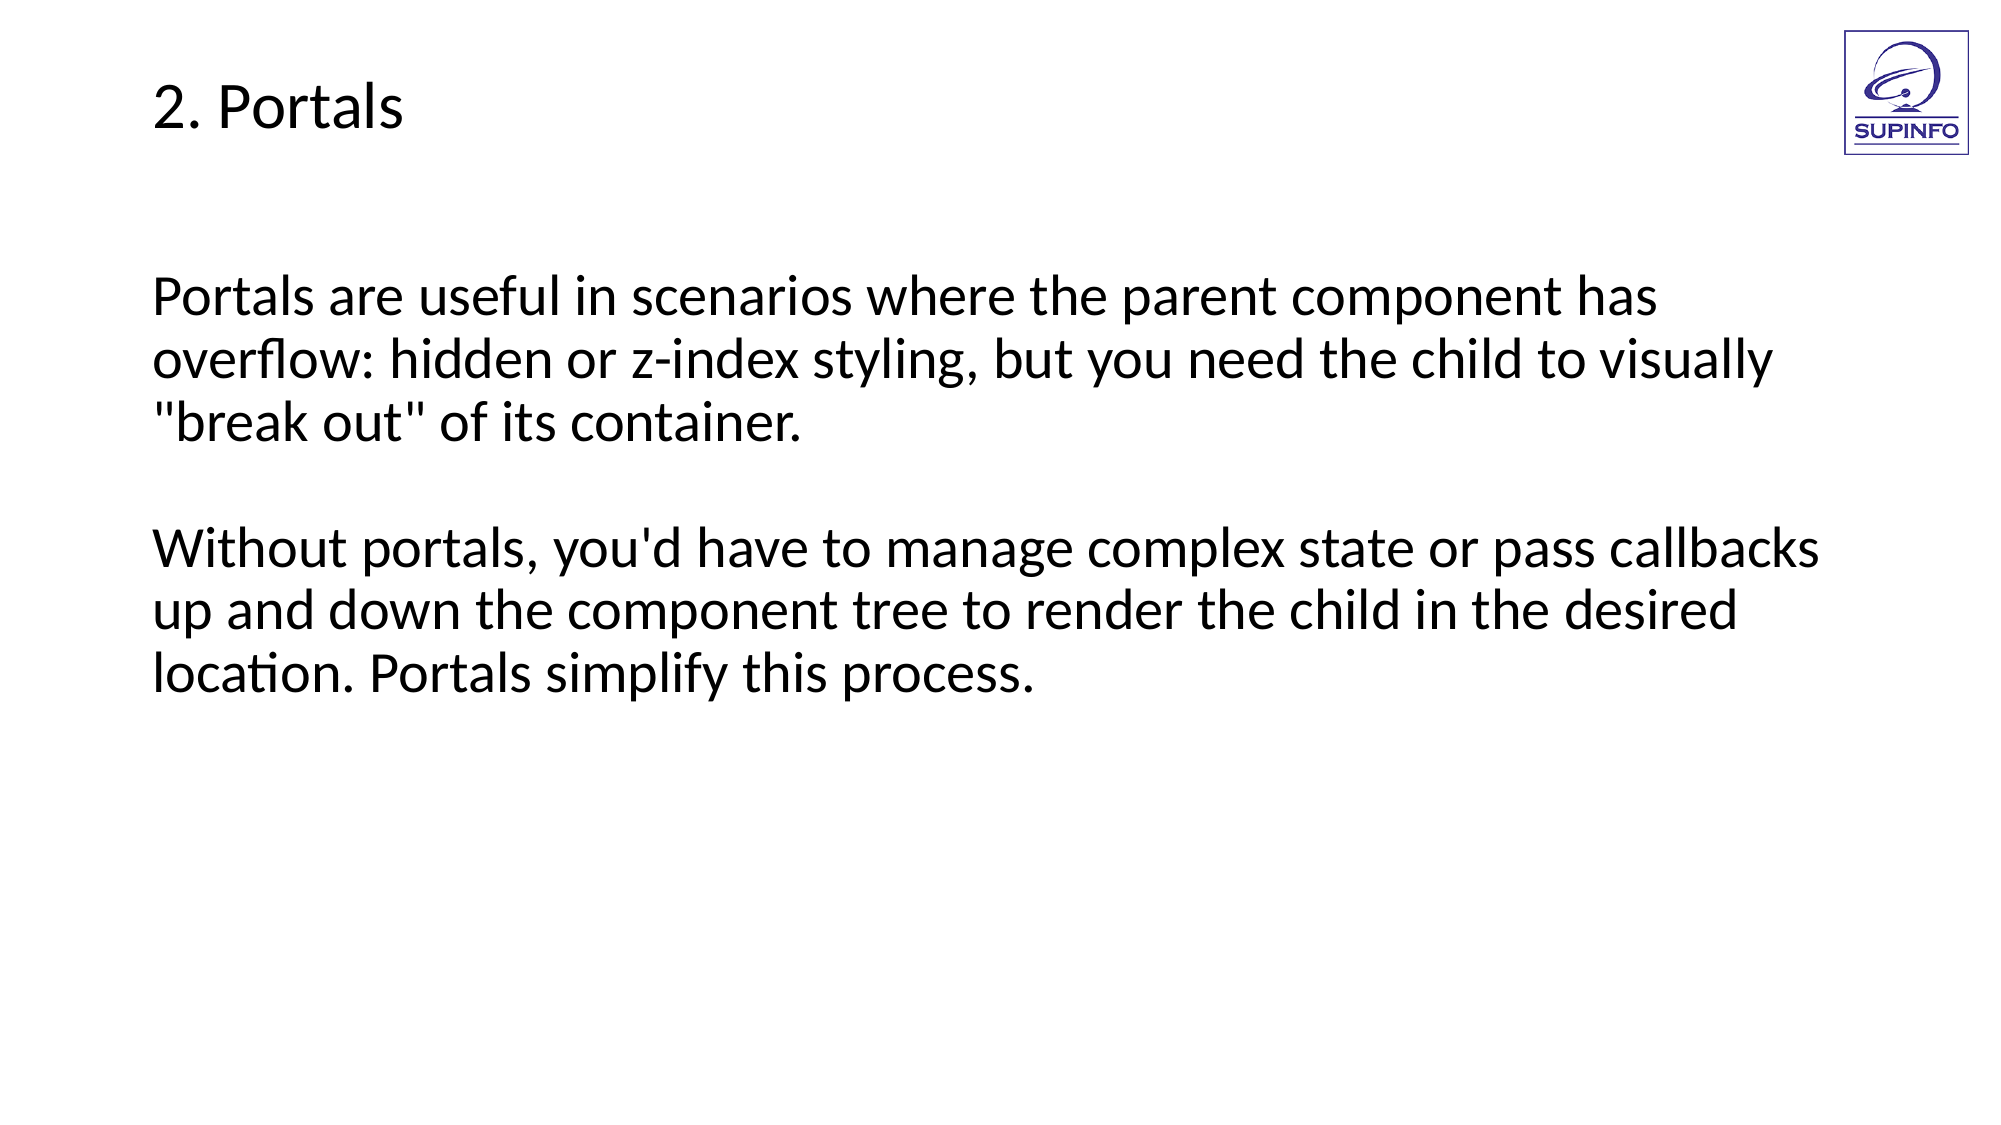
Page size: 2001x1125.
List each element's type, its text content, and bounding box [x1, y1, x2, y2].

list Portals are useful in scenarios where the parent component has overflow: hidden or z-index styling, but you need the child to visually "break out" of its container. Without portals, you'd have to manage complex state or pass callbacks up and down the component tree to render the child in the desired location. Portals simplify this process. [137, 257, 1863, 1014]
list 2. Portals [137, 63, 1862, 157]
picture [1844, 30, 1969, 155]
